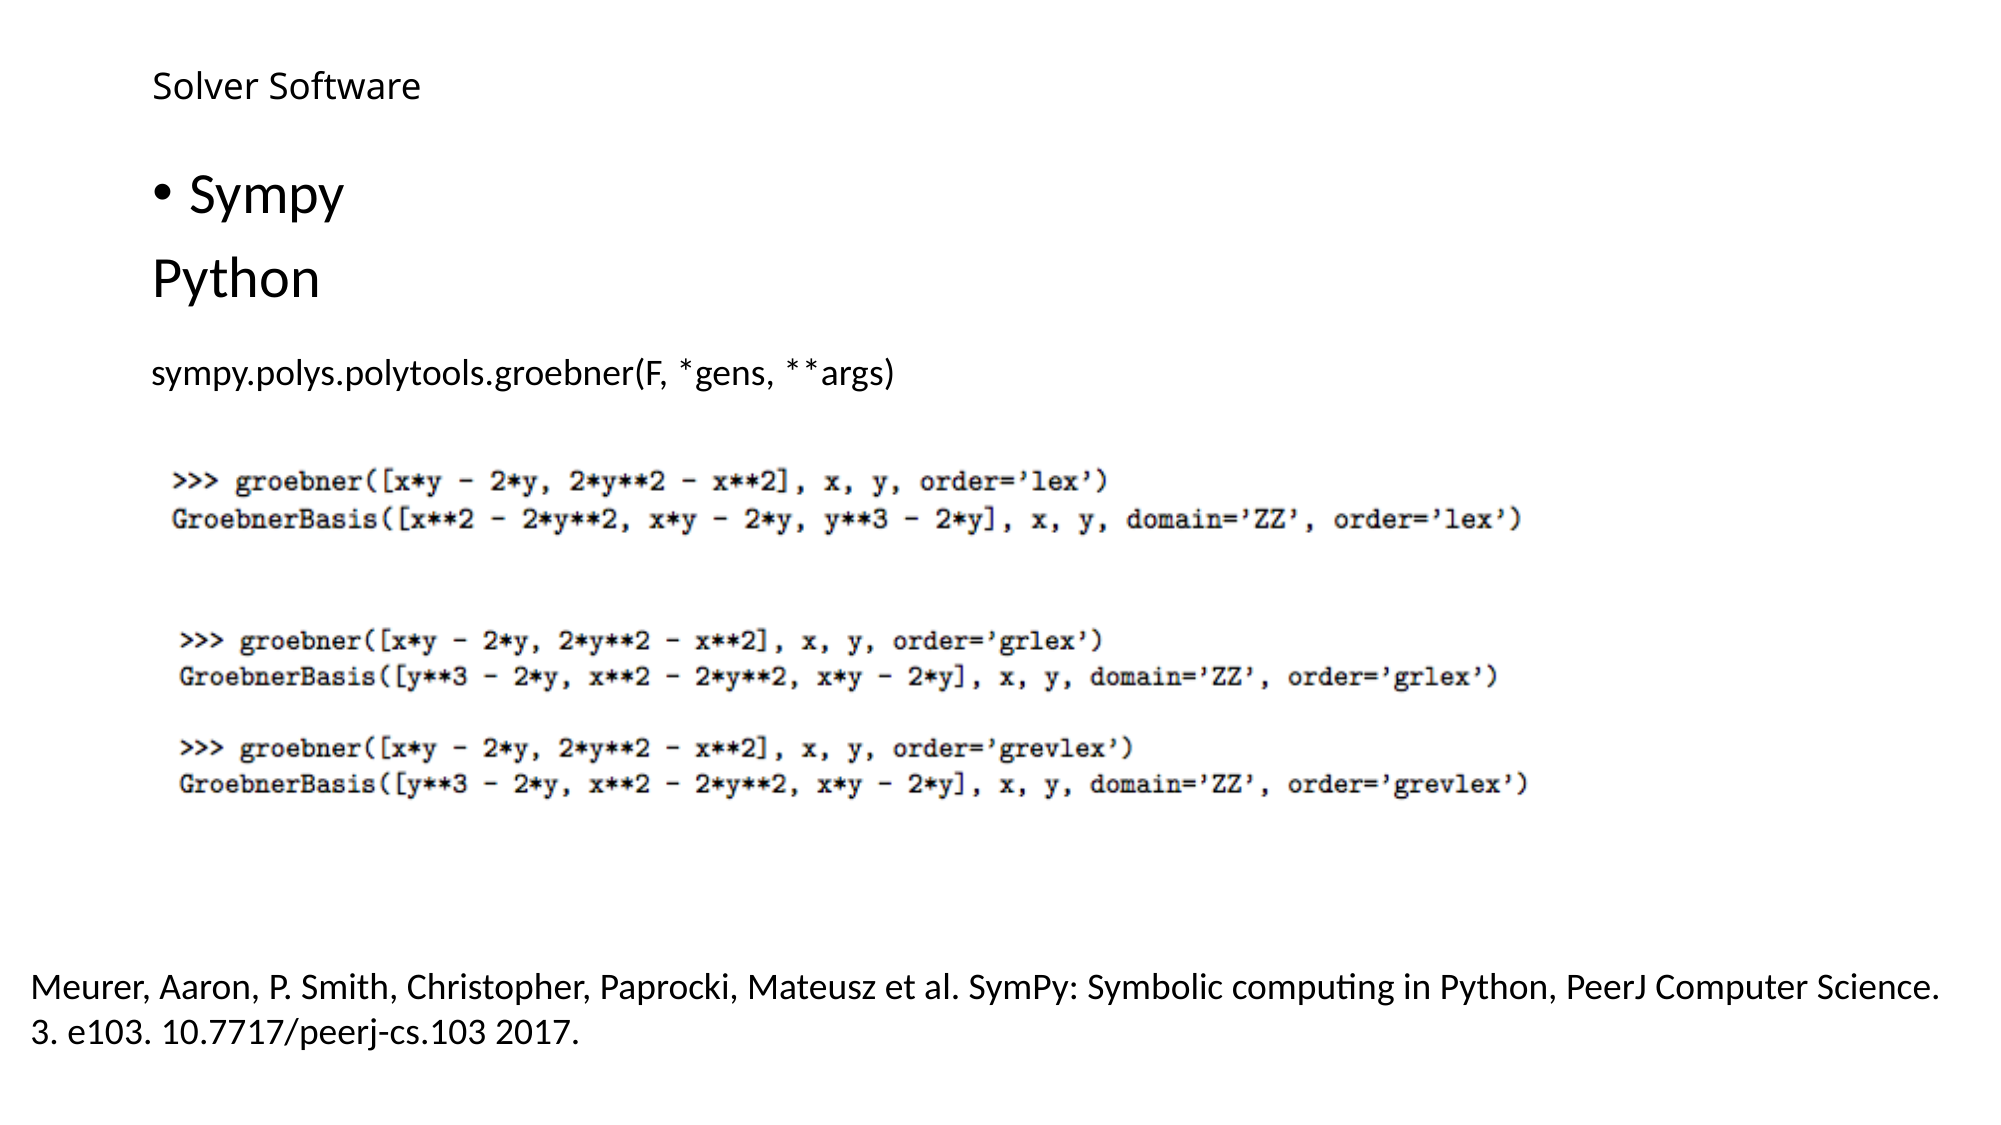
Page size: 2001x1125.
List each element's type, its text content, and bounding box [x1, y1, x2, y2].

text_box Meurer, Aaron, P. Smith, Christopher, Paprocki, Mateusz et al. SymPy: Symbolic computing in Python, PeerJ Computer Science. 3. e103. 10.7717/peerj-cs.103 2017. [15, 954, 1965, 1060]
text_box sympy.polys.polytools.groebner(F, *gens, **args) [136, 340, 1677, 401]
title Solver Software [137, 59, 1863, 115]
picture [160, 612, 1548, 815]
list Sympy Python [137, 155, 643, 331]
picture [160, 455, 1548, 554]
